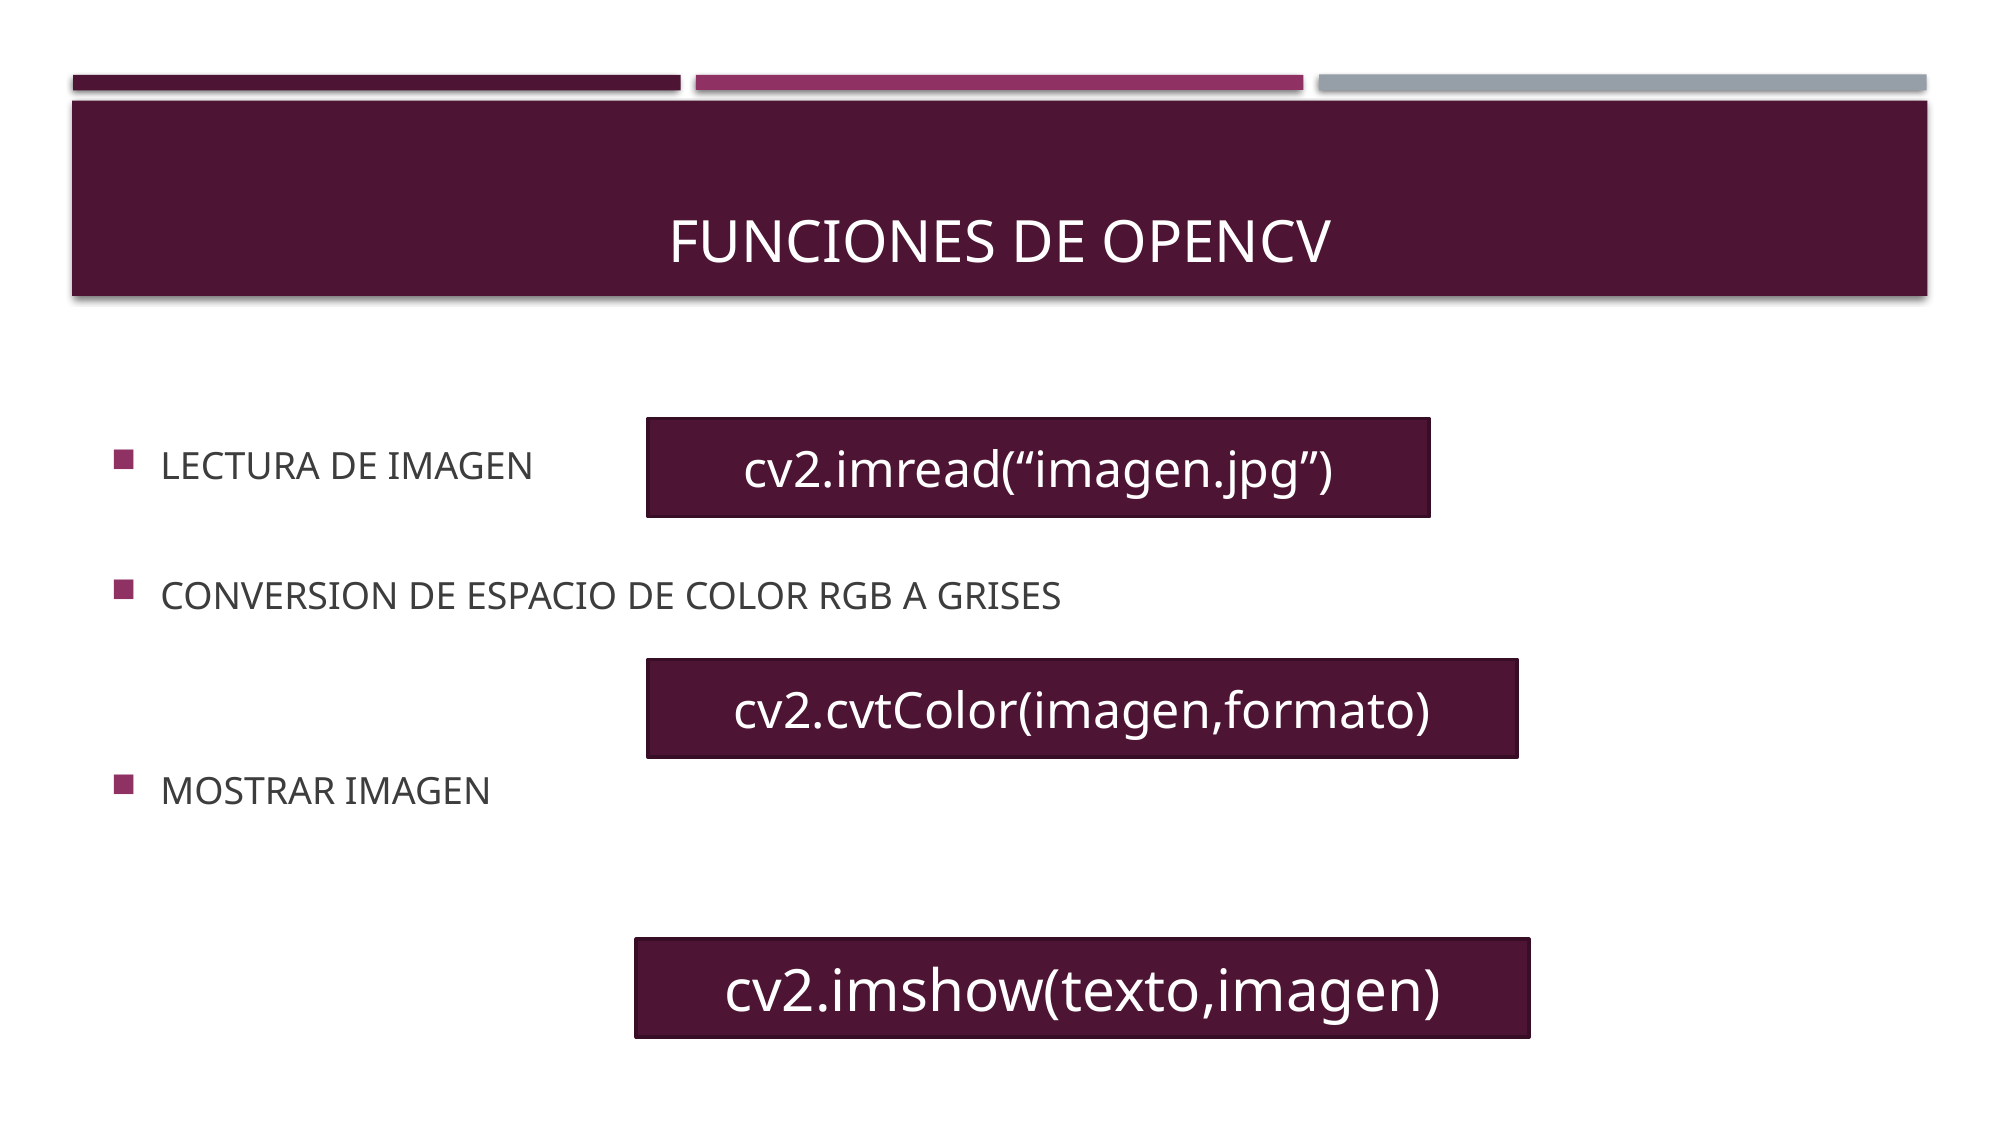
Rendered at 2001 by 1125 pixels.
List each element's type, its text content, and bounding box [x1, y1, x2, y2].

list LECTURA DE IMAGEN CONVERSION DE ESPACIO DE COLOR RGB A GRISES MOSTRAR IMAGEN [95, 357, 1905, 962]
title FUNCIONES DE OPENCV [95, 115, 1905, 282]
text_box cv2.imshow(texto,imagen) [634, 937, 1531, 1039]
text_box cv2.cvtColor(imagen,formato) [646, 658, 1519, 759]
text_box cv2.imread(“imagen.jpg”) [646, 417, 1431, 518]
